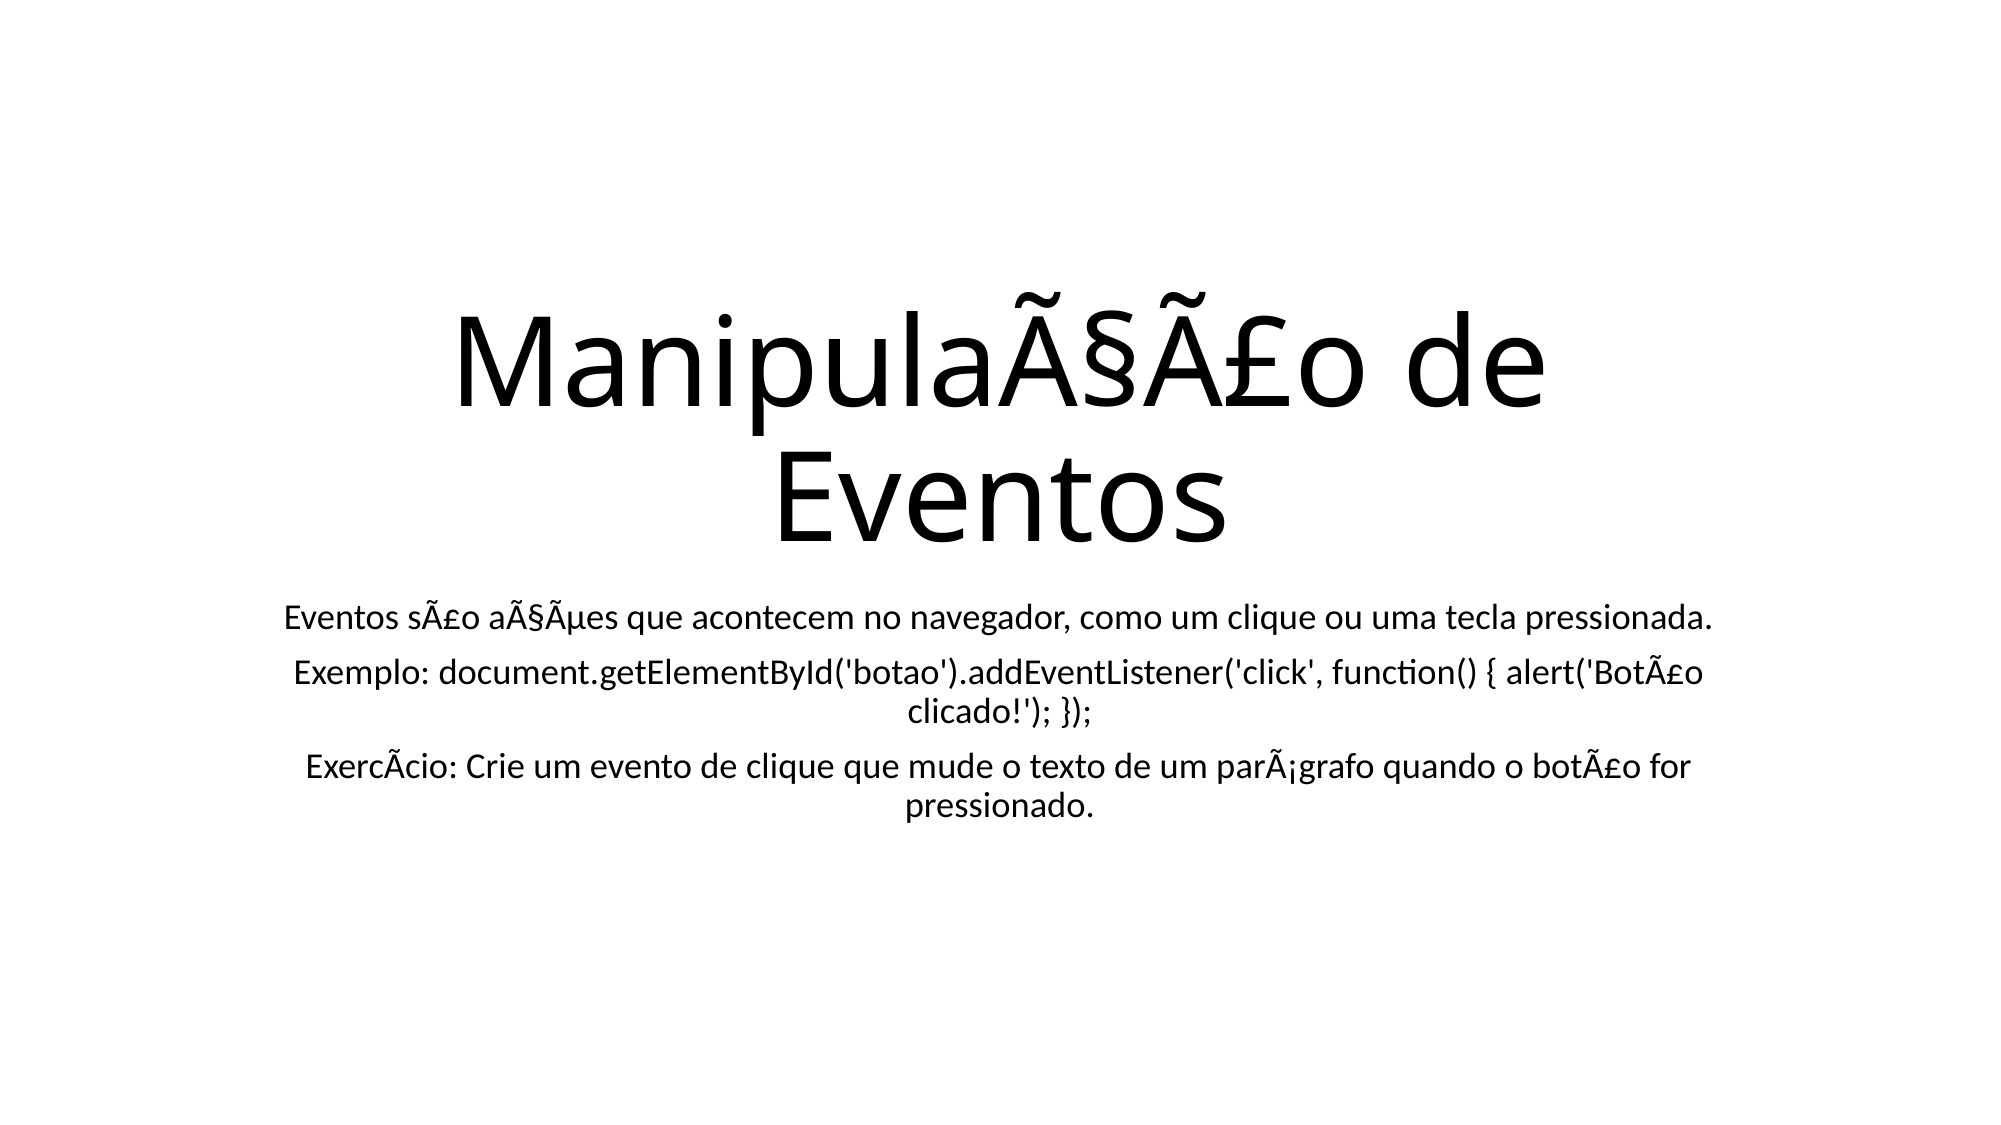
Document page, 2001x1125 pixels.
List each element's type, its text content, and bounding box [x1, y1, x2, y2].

subtitle Eventos sÃ£o aÃ§Ãµes que acontecem no navegador, como um clique ou uma tecla pressionada. Exemplo: document.getElementById('botao').addEventListener('click', function() { alert('BotÃ£o clicado!'); }); ExercÃ­cio: Crie um evento de clique que mude o texto de um parÃ¡grafo quando o botÃ£o for pressionado. [249, 590, 1750, 863]
title ManipulaÃ§Ã£o de Eventos [249, 184, 1750, 576]
